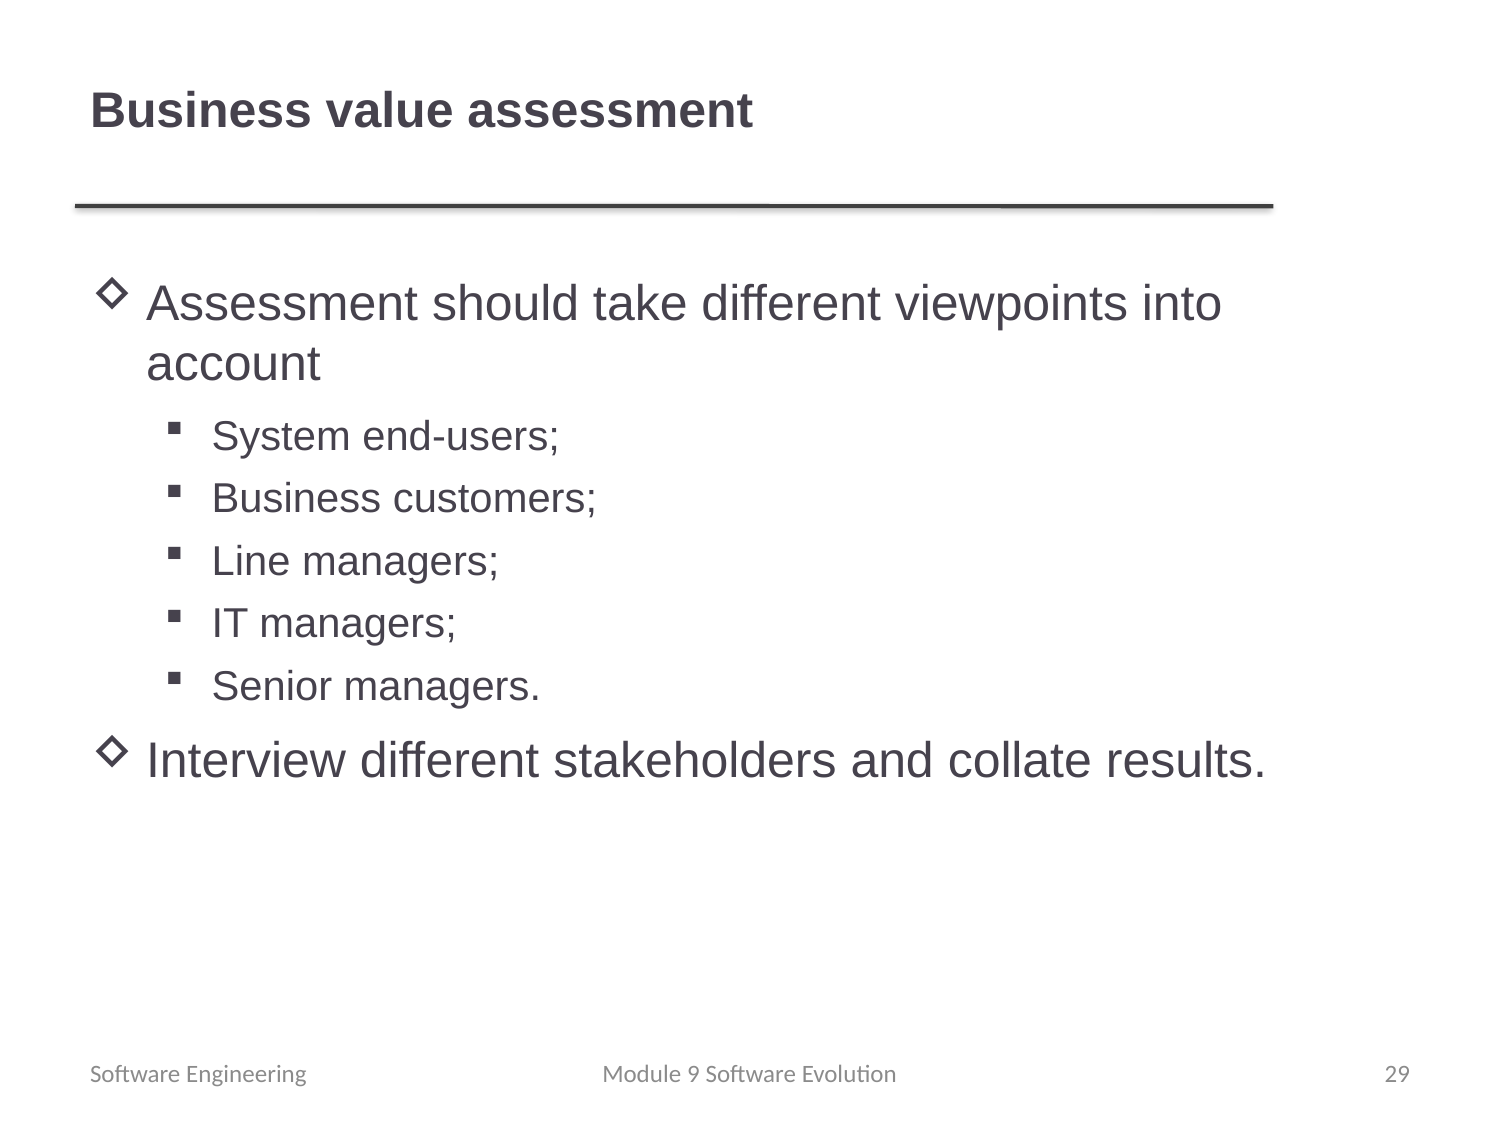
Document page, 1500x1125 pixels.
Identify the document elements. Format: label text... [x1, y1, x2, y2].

title Business value assessment [74, 13, 1272, 202]
list Assessment should take different viewpoints into account System end-users; Business customers; Line managers; IT managers; Senior managers. Interview different stakeholders and collate results. [75, 262, 1425, 1005]
slide_number 29 [1074, 1042, 1425, 1103]
footer Module 9 Software Evolution [512, 1042, 988, 1103]
slide_number Software Engineering [75, 1042, 425, 1103]
